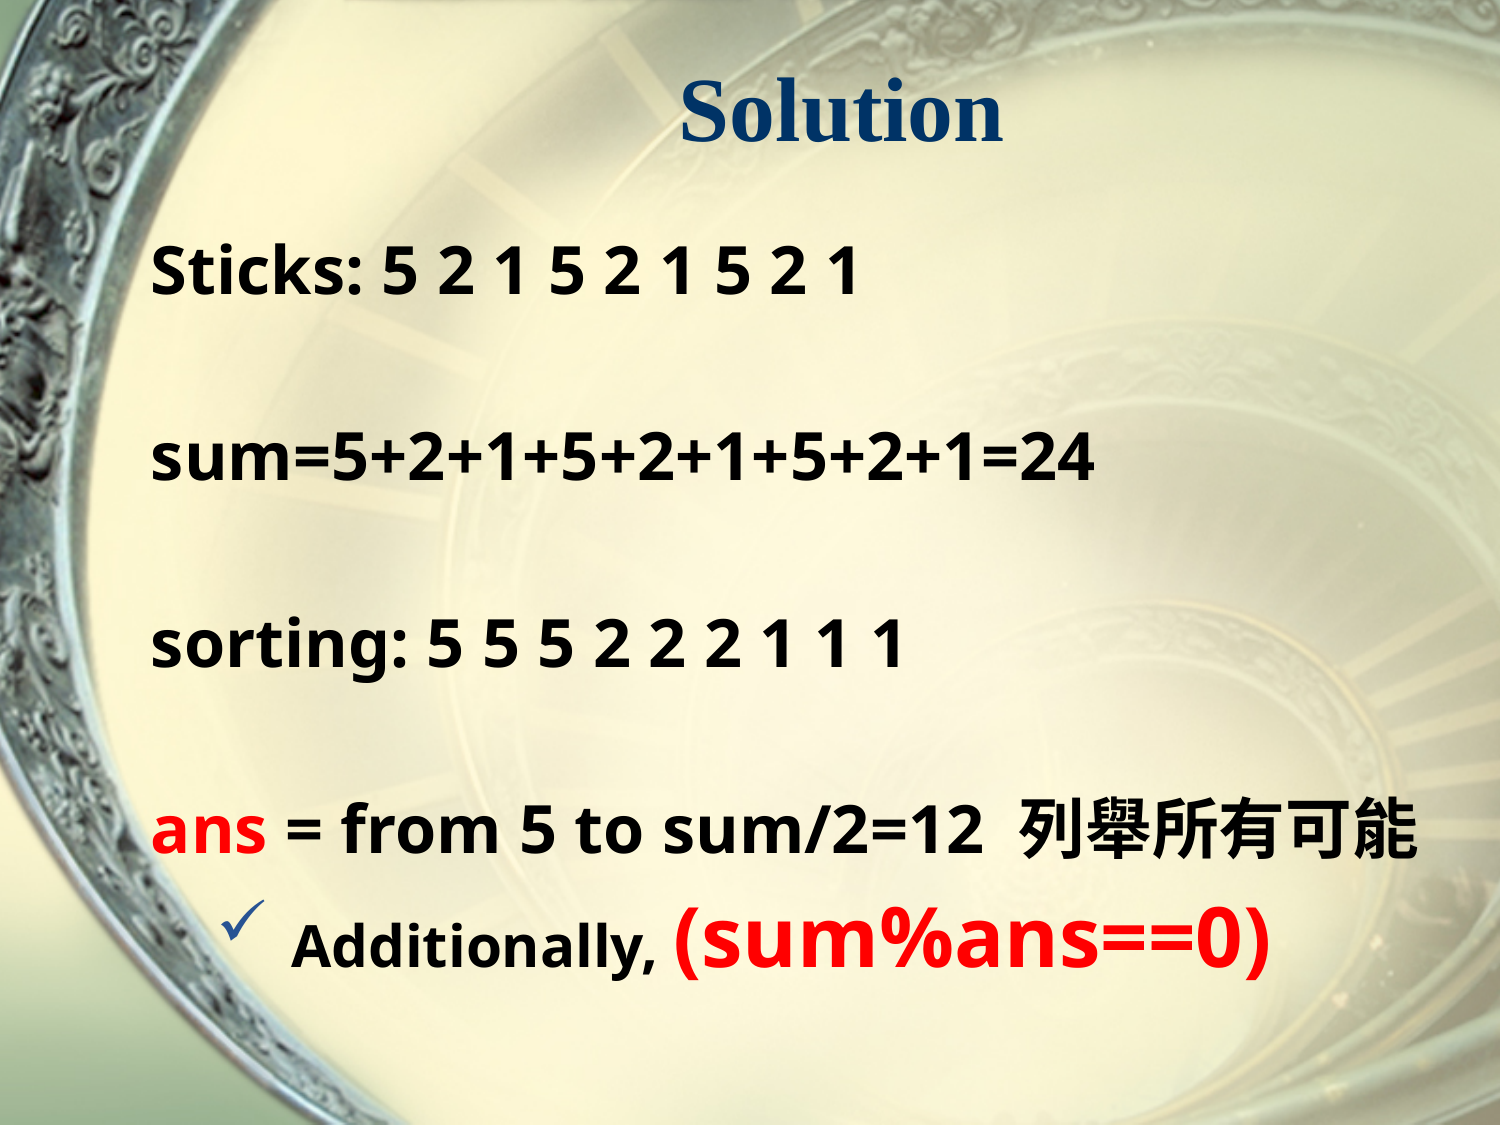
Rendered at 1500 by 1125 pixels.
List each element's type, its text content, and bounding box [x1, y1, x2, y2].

title Solution [242, 54, 1443, 192]
picture [0, 0, 1500, 1125]
list Sticks: 5 2 1 5 2 1 5 2 1 sum=5+2+1+5+2+1+5+2+1=24 sorting: 5 5 5 2 2 2 1 1 1 ans = from 5 to sum/2=12 列舉所有可能 Additionally, (sum%ans==0) [135, 219, 1438, 1025]
